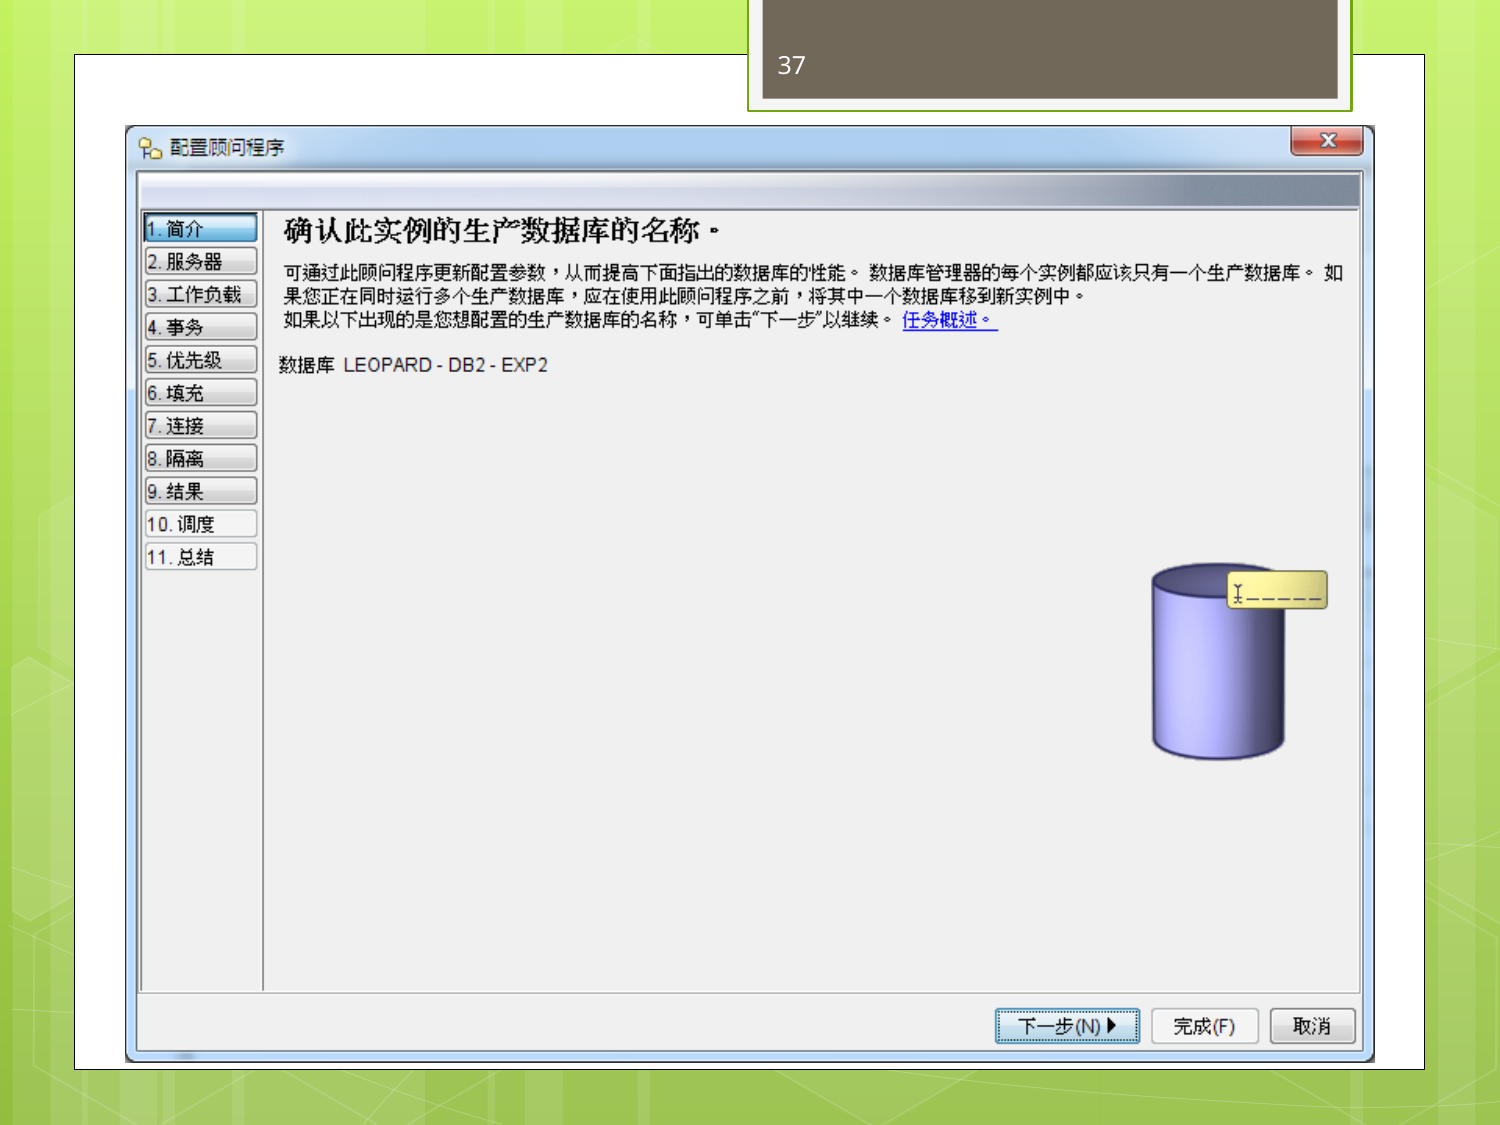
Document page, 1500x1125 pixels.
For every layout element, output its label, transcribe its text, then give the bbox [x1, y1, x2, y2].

slide_number 37 [762, 36, 982, 97]
picture [124, 125, 1376, 1064]
